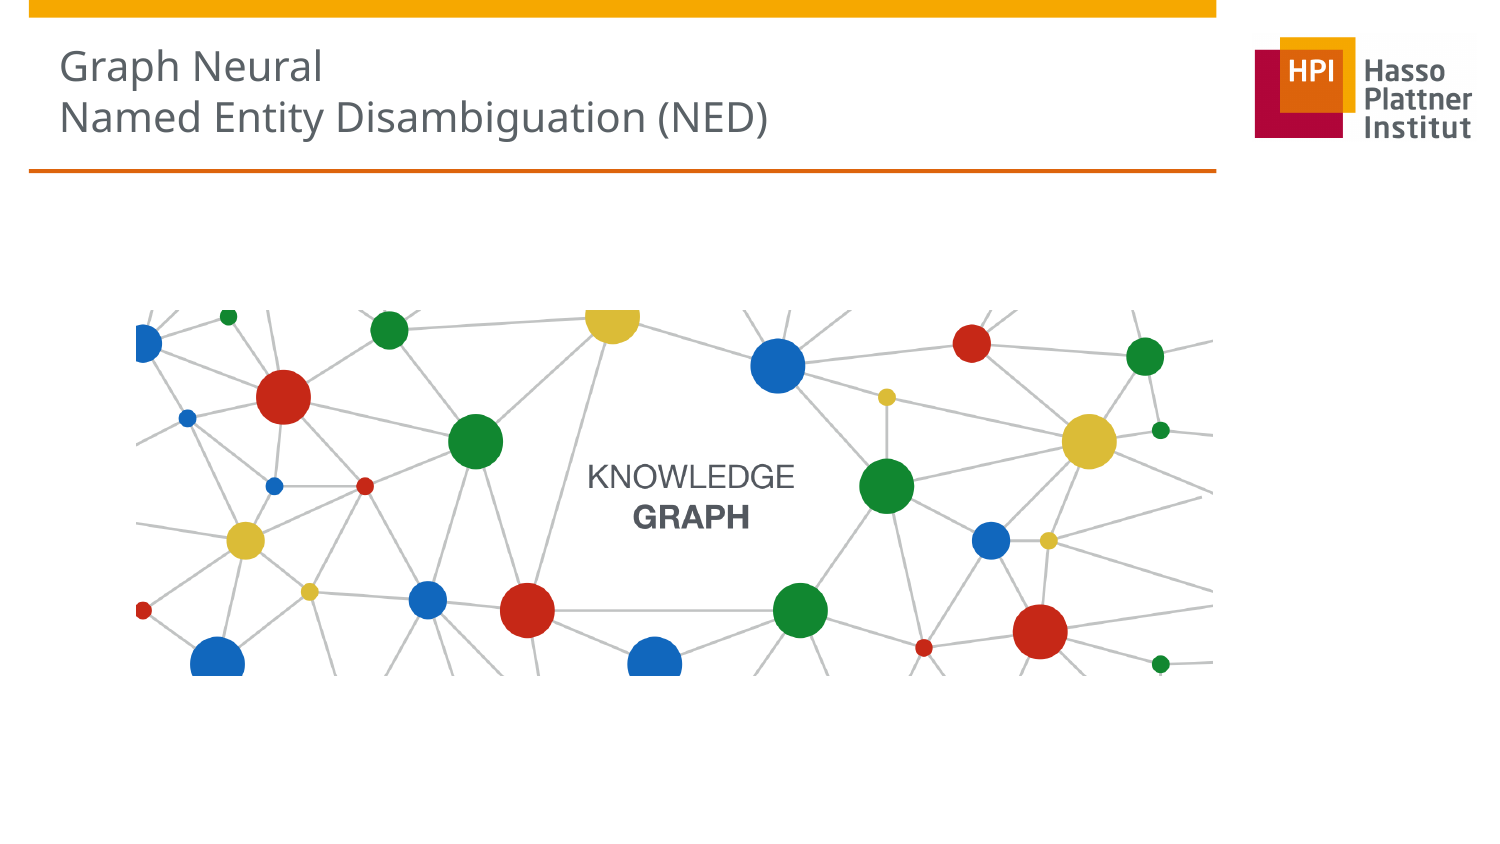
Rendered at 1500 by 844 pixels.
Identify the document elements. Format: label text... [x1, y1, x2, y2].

title Graph Neural Named Entity Disambiguation (NED) [58, 17, 1187, 170]
picture [136, 310, 1213, 676]
picture [1252, 33, 1477, 142]
